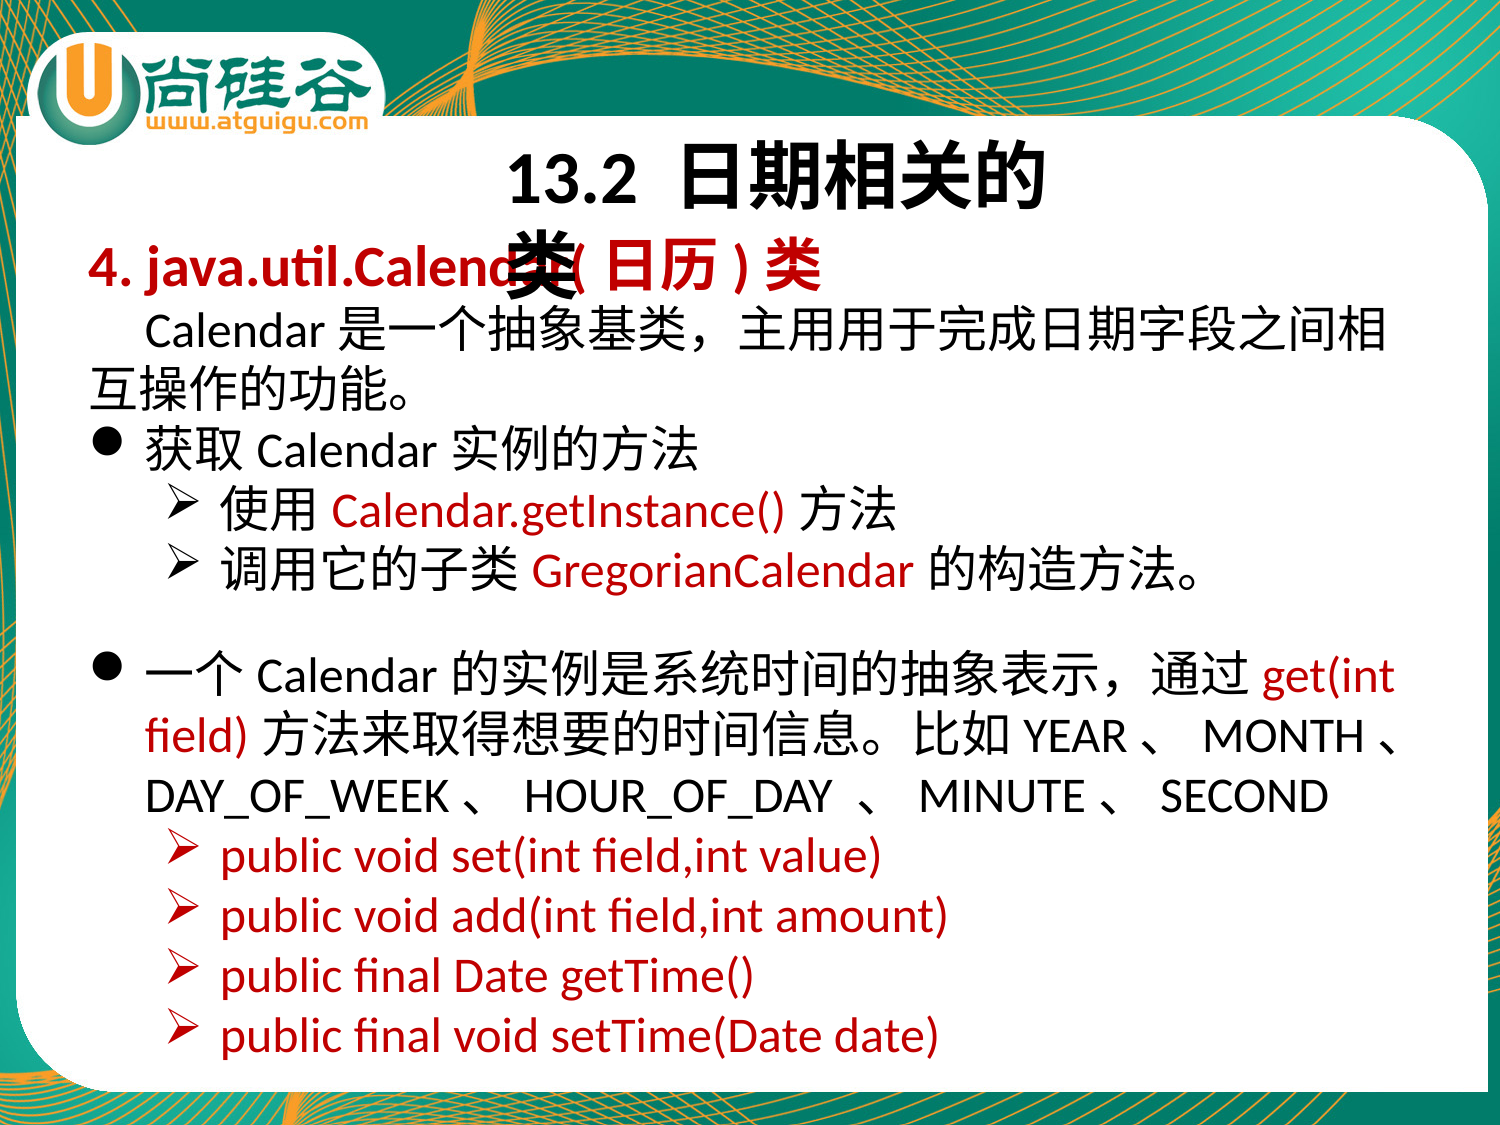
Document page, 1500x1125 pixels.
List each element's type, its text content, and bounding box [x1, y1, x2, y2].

text_box 4. java.util.Calendar(日历)类 Calendar是一个抽象基类，主用用于完成日期字段之间相互操作的功能。 获取Calendar实例的方法 使用Calendar.getInstance()方法 调用它的子类GregorianCalendar的构造方法。 一个Calendar的实例是系统时间的抽象表示，通过get(int field)方法来取得想要的时间信息。比如YEAR、MONTH、DAY_OF_WEEK、HOUR_OF_DAY 、MINUTE、SECOND public void set(int field,int value) public void add(int field,int amount) public final Date getTime() public final void setTime(Date date) [73, 220, 1444, 1071]
text_box 13.2 日期相关的类 [490, 121, 1128, 317]
picture [0, 0, 1500, 1125]
